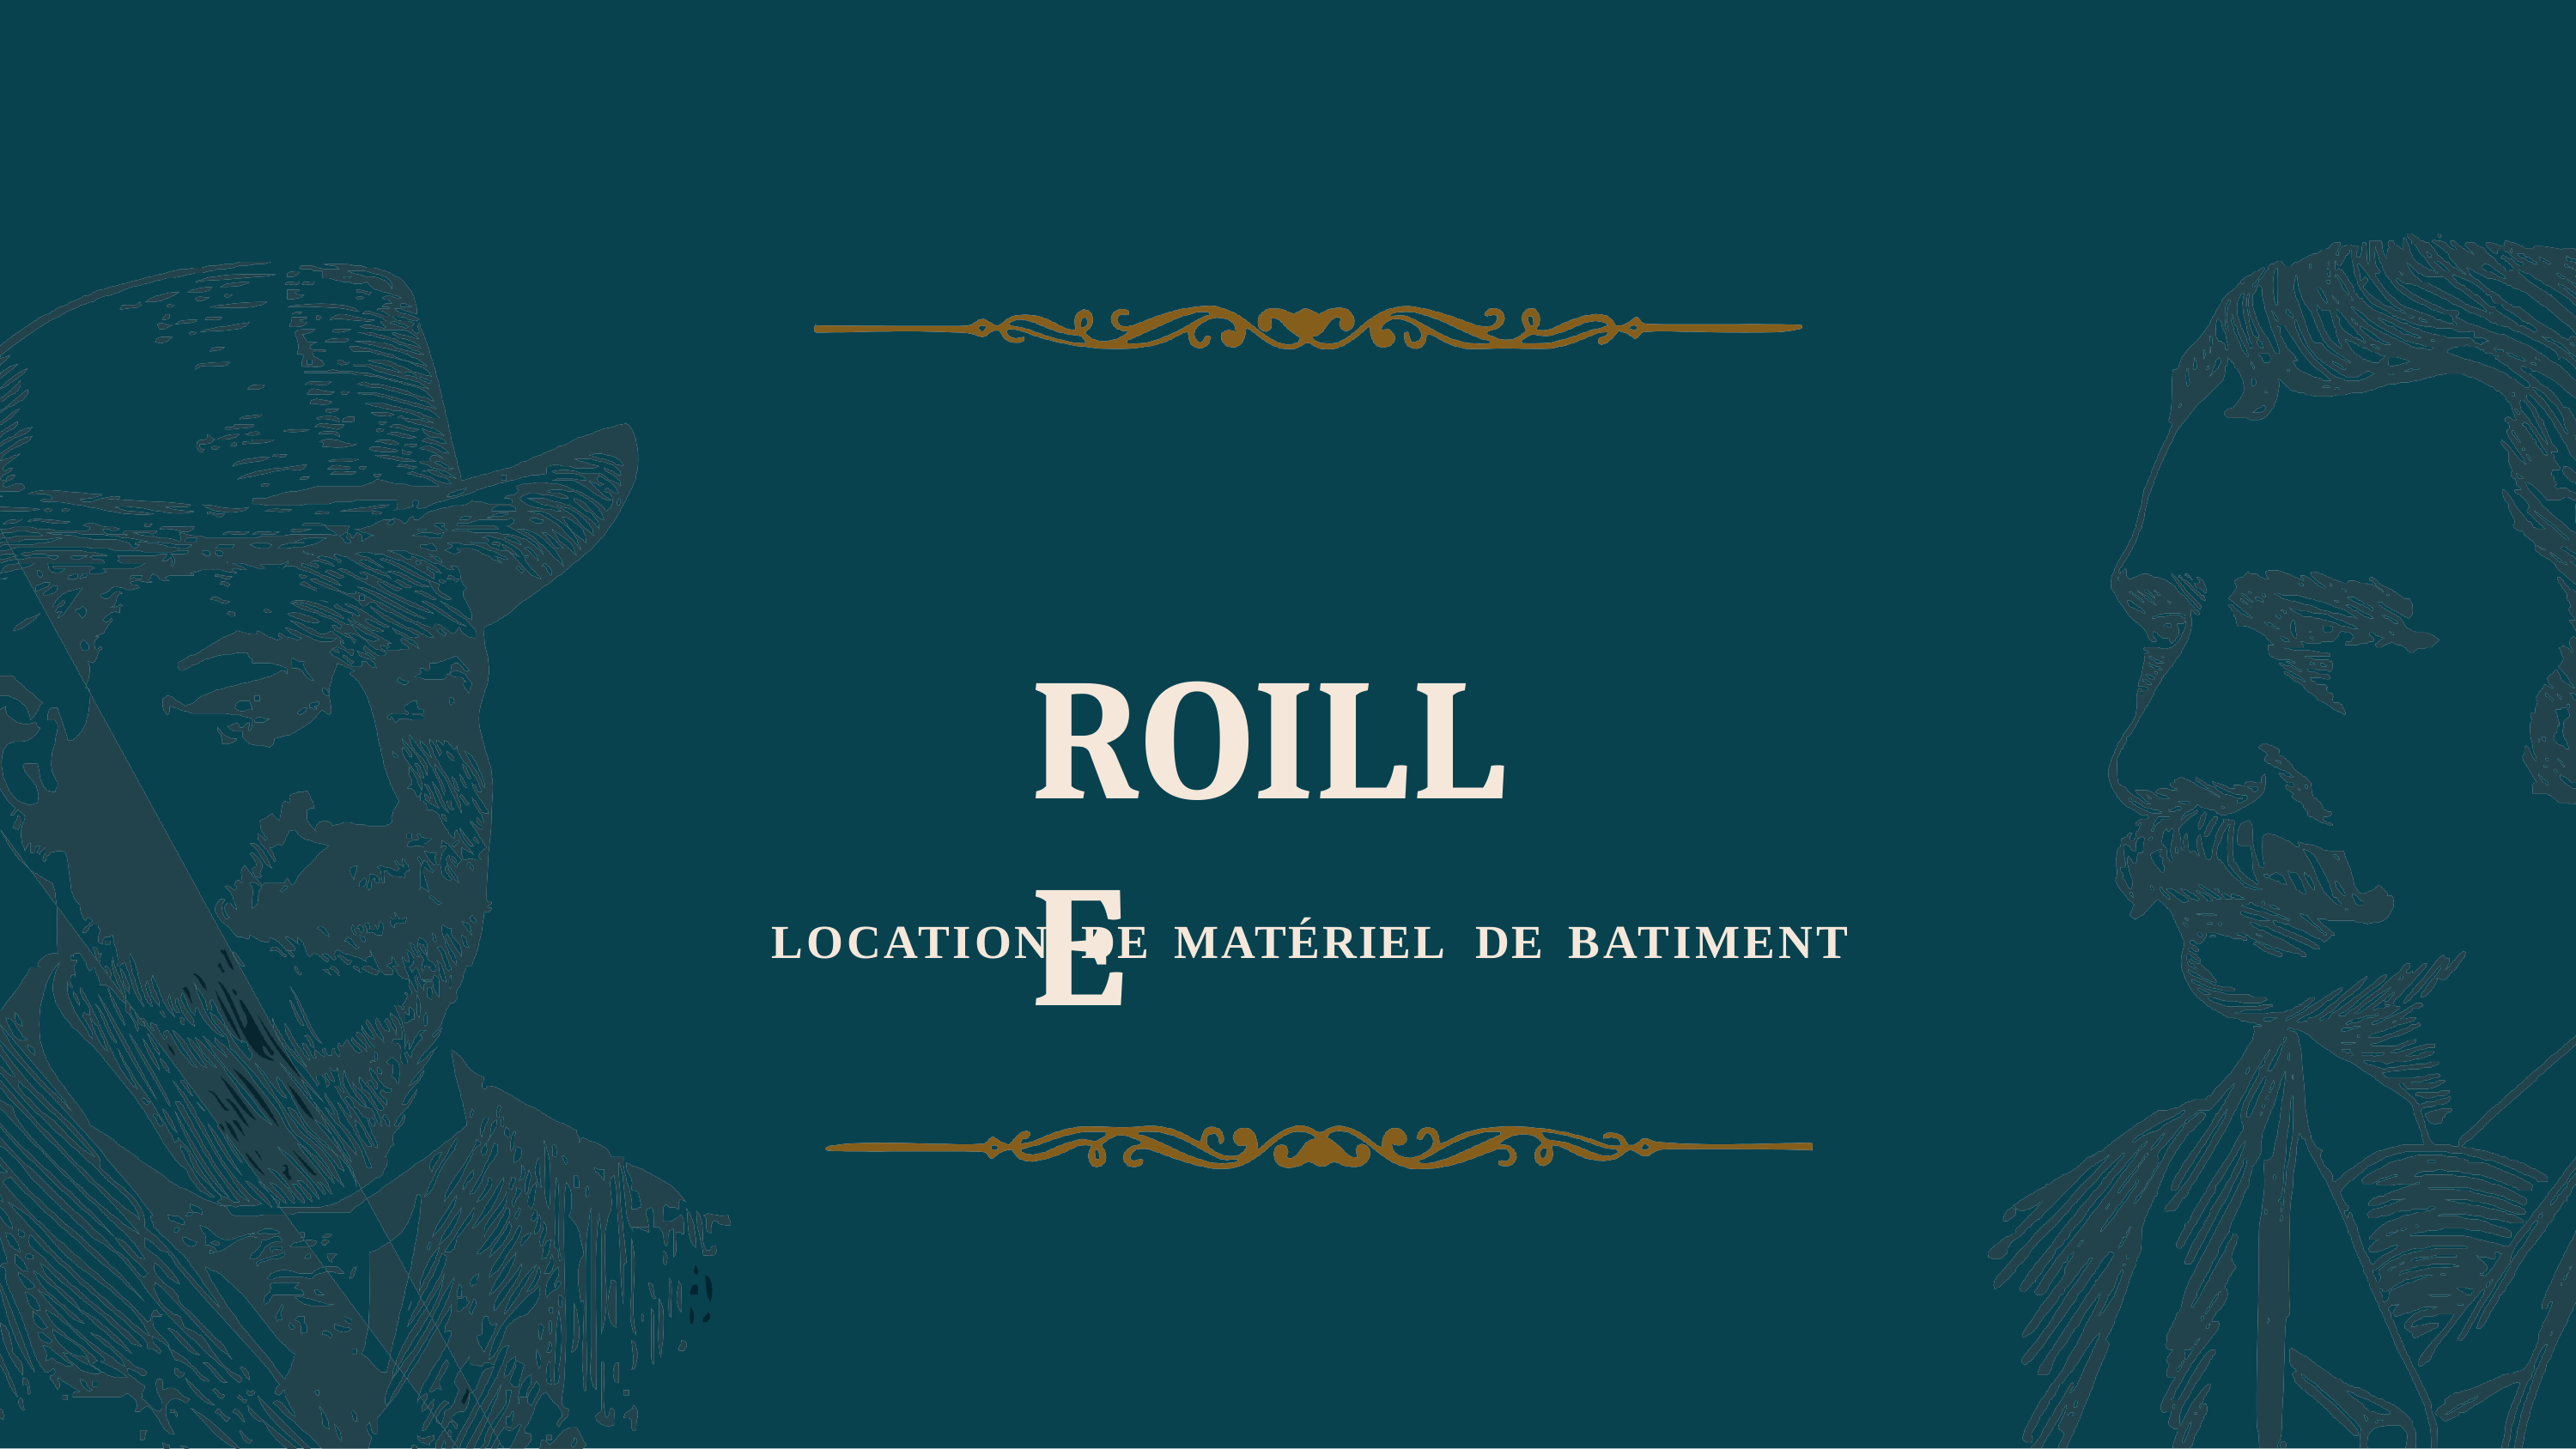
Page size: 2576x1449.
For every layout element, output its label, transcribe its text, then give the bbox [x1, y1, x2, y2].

picture [1988, 233, 2576, 1448]
picture [814, 306, 1802, 349]
picture [825, 1125, 1813, 1169]
title ROILLE [978, 623, 1598, 909]
title ROILLE [978, 968, 1598, 1041]
picture [0, 262, 731, 1449]
text_box LOCATION DE MATÉRIEL DE BATIMENT [769, 909, 1857, 968]
